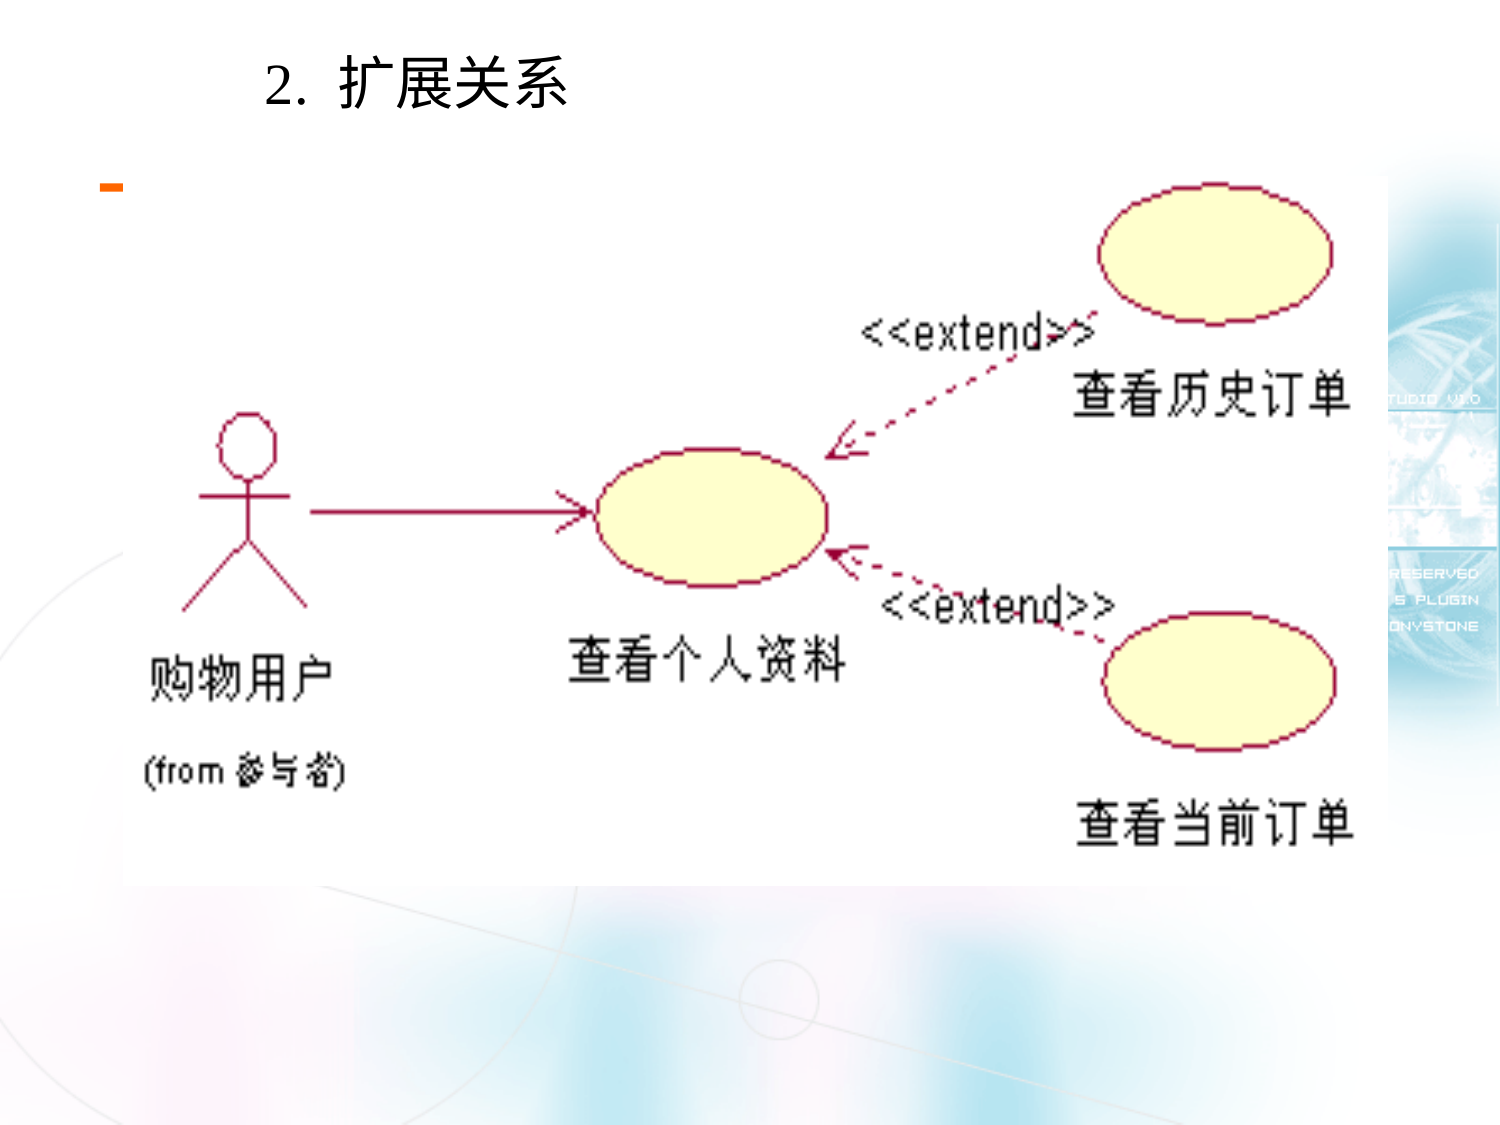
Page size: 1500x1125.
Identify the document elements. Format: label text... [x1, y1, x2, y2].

picture [0, 0, 1500, 1125]
title 2. 扩展关系 [249, 0, 1500, 176]
